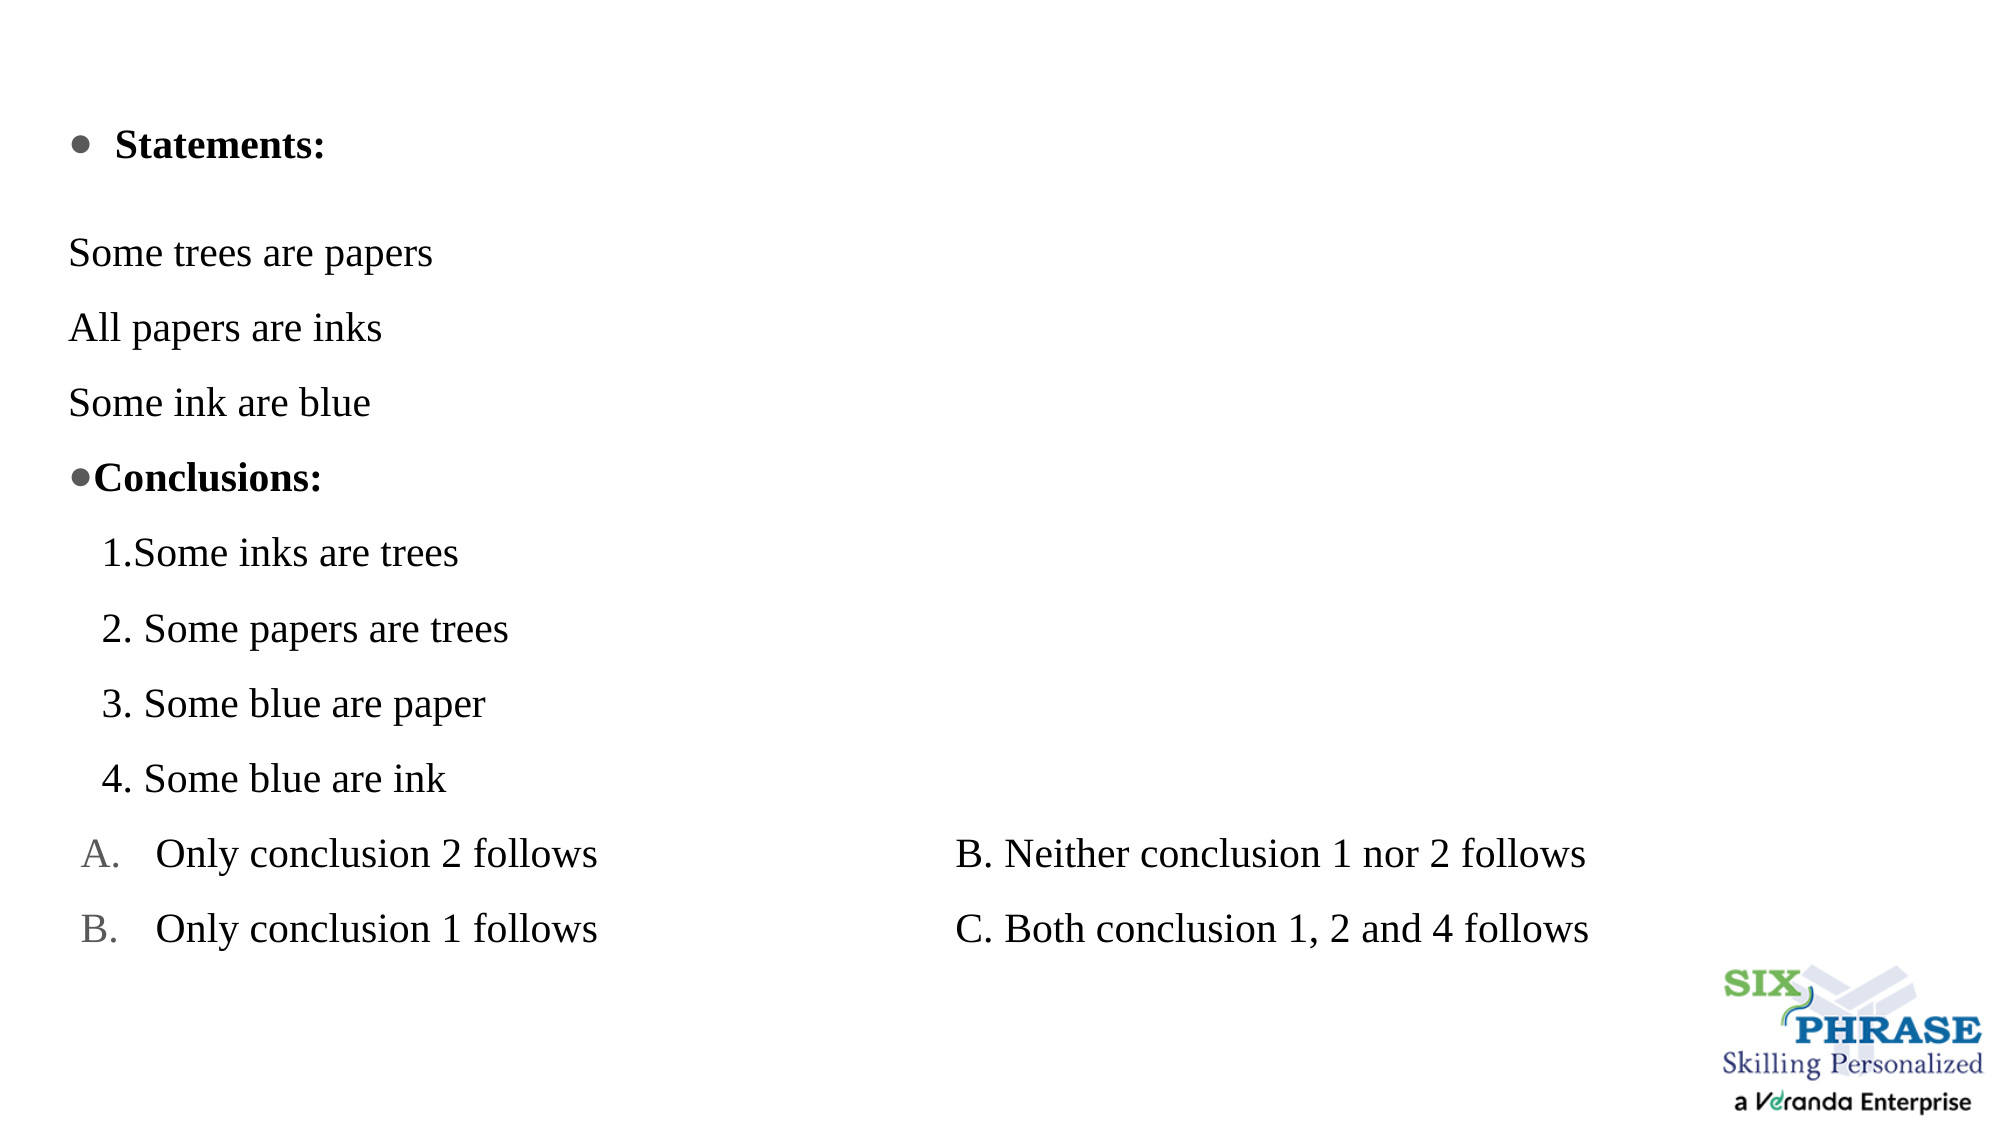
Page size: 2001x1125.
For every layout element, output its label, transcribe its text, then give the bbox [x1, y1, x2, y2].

picture [1708, 952, 2000, 1125]
list Statements: Some trees are papers All papers are inks Some ink are blue Conclusions: 1.Some inks are trees 2. Some papers are trees 3. Some blue are paper 4. Some blue are ink Only conclusion 2 follows B. Neither conclusion 1 nor 2 follows Only conclusion 1 follows C. Both conclusion 1, 2 and 4 follows [68, 41, 1932, 1125]
